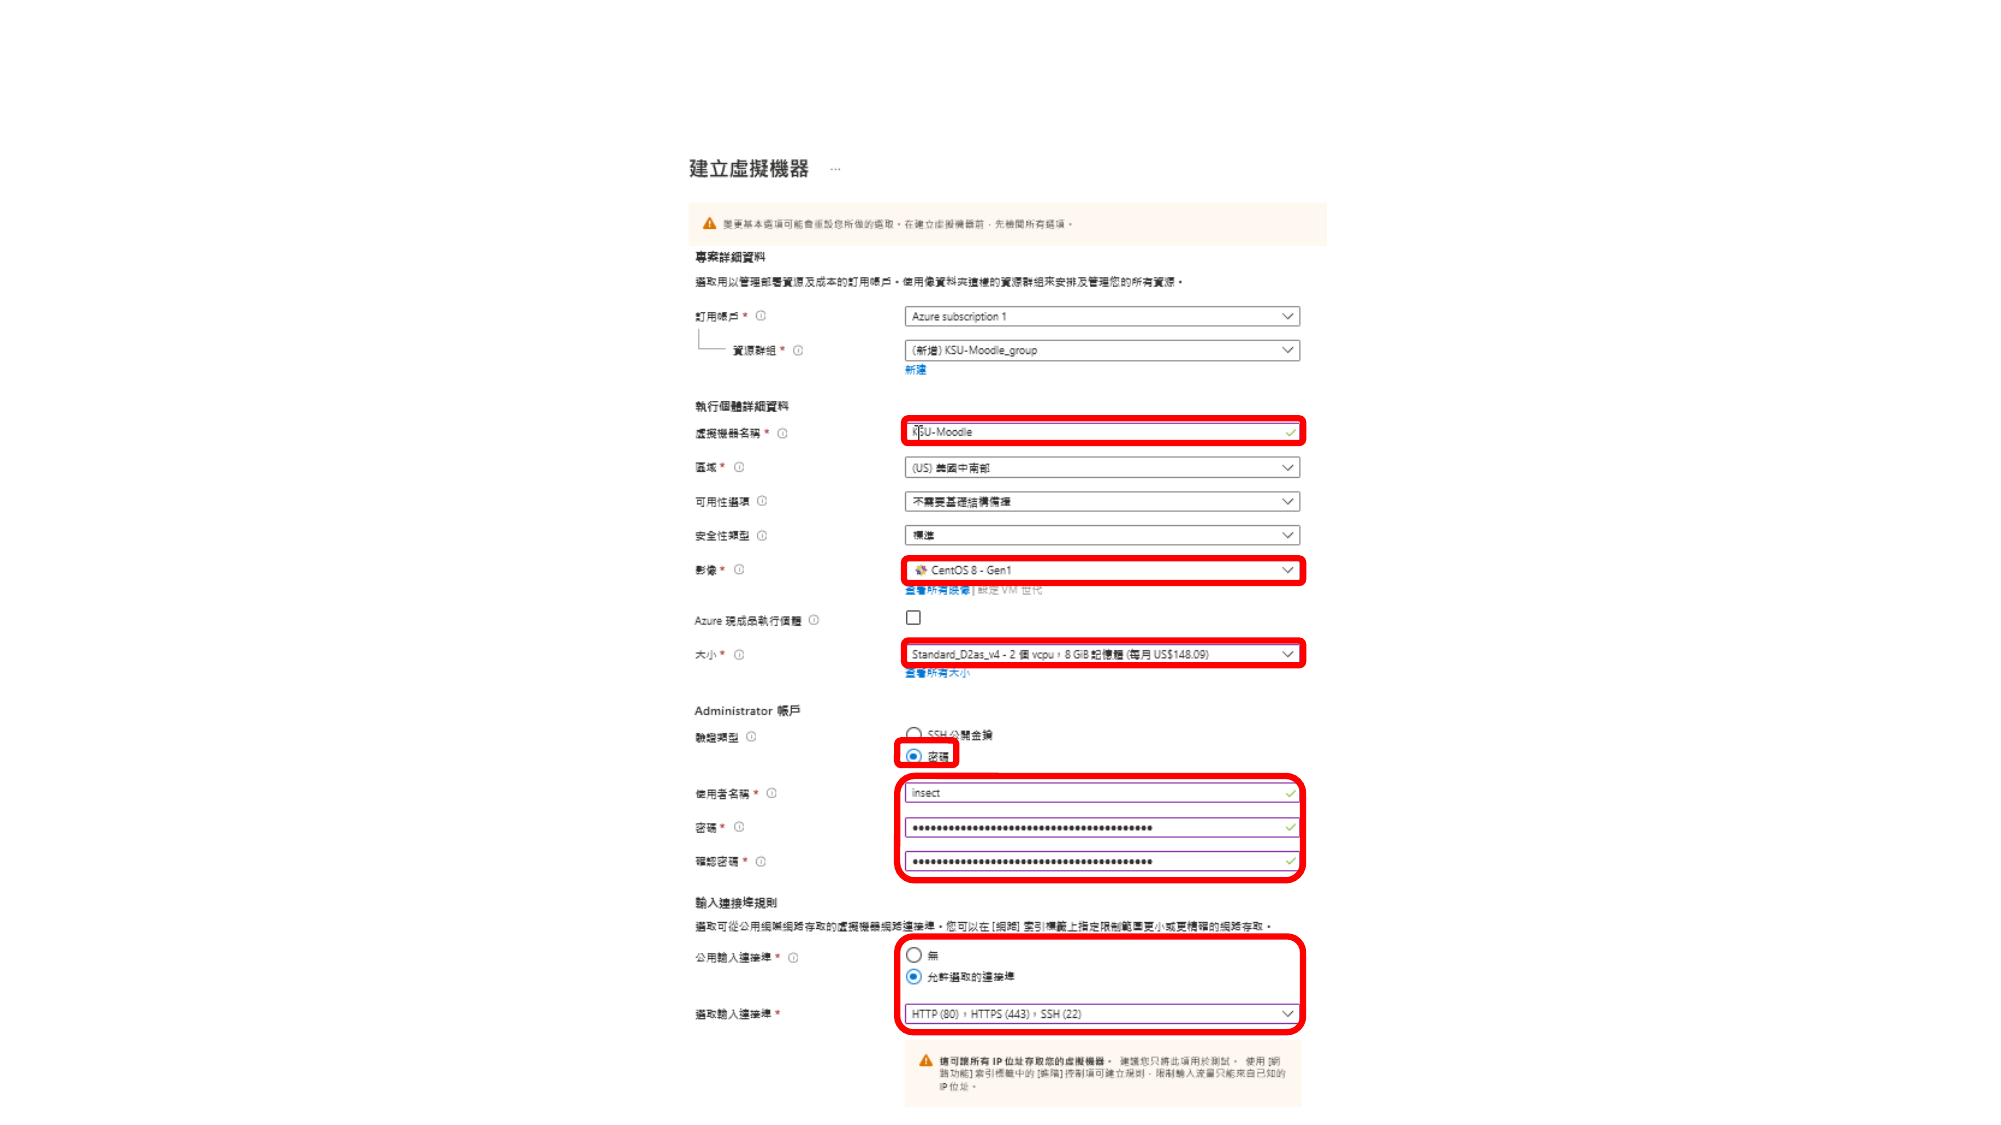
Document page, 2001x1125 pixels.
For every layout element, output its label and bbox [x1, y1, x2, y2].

picture [673, 151, 1327, 1112]
